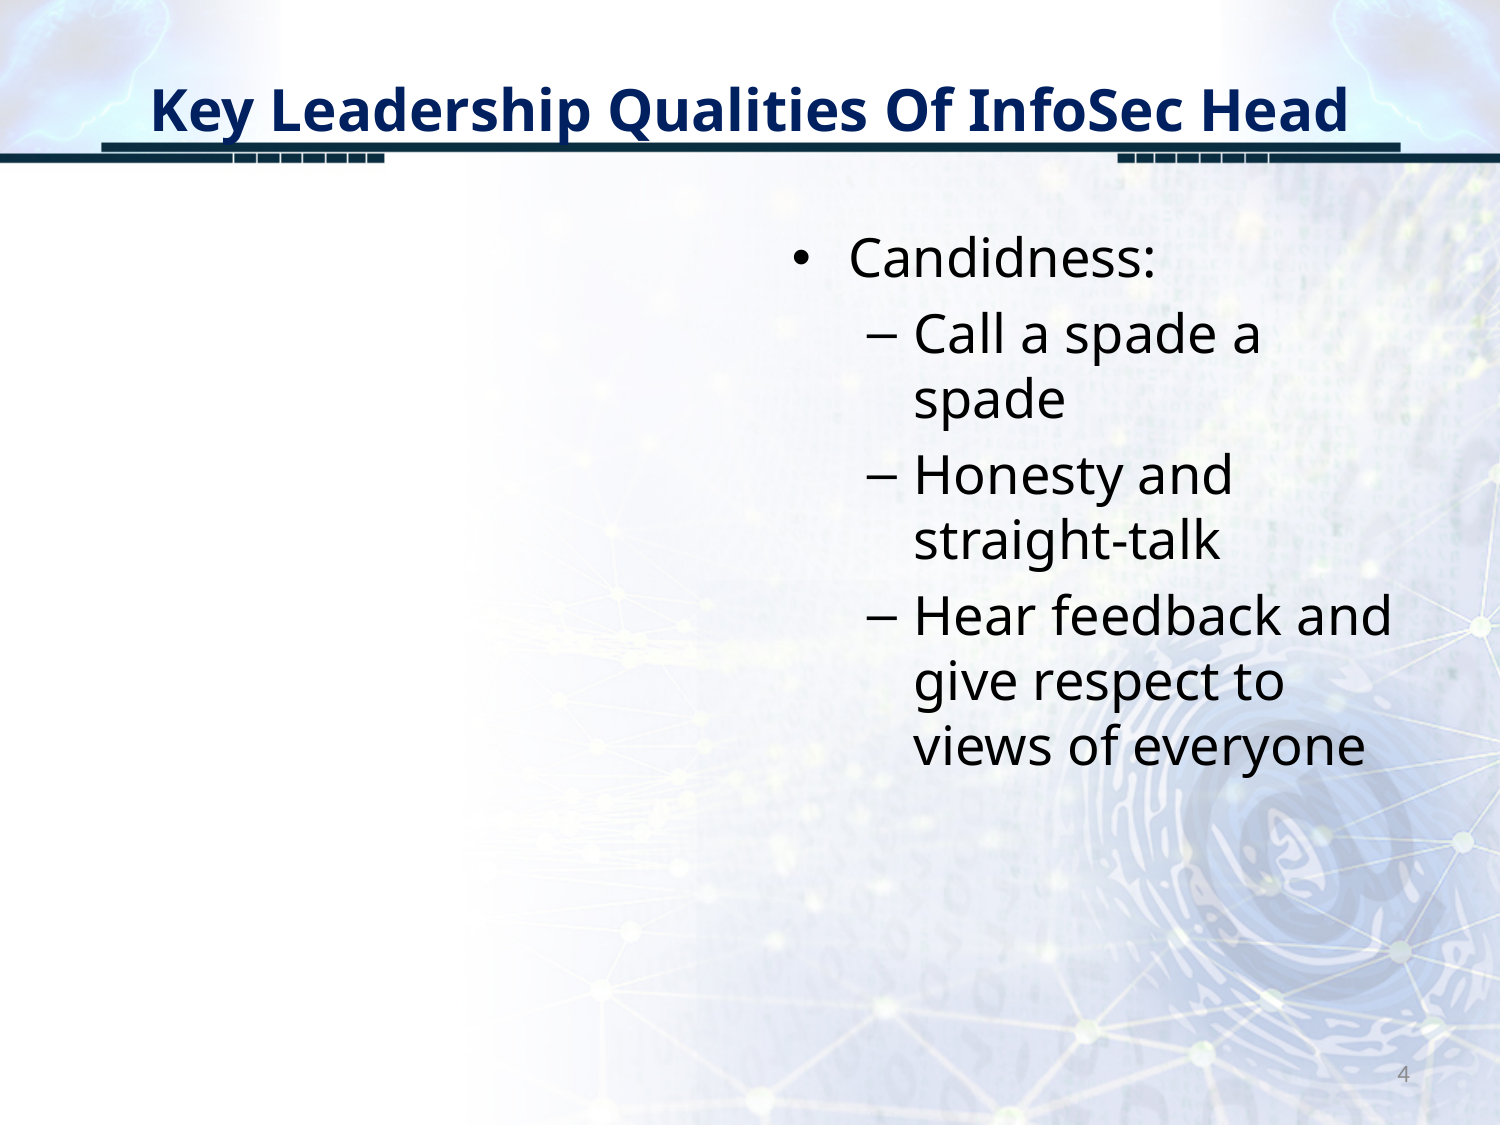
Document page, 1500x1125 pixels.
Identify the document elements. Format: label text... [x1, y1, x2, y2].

picture [0, 0, 1500, 1125]
list Candidness: Call a spade a spade Honesty and straight-talk Hear feedback and give respect to views of everyone [776, 216, 1432, 1034]
slide_number 4 [1074, 1042, 1425, 1103]
title Key Leadership Qualities Of InfoSec Head [75, 34, 1425, 182]
